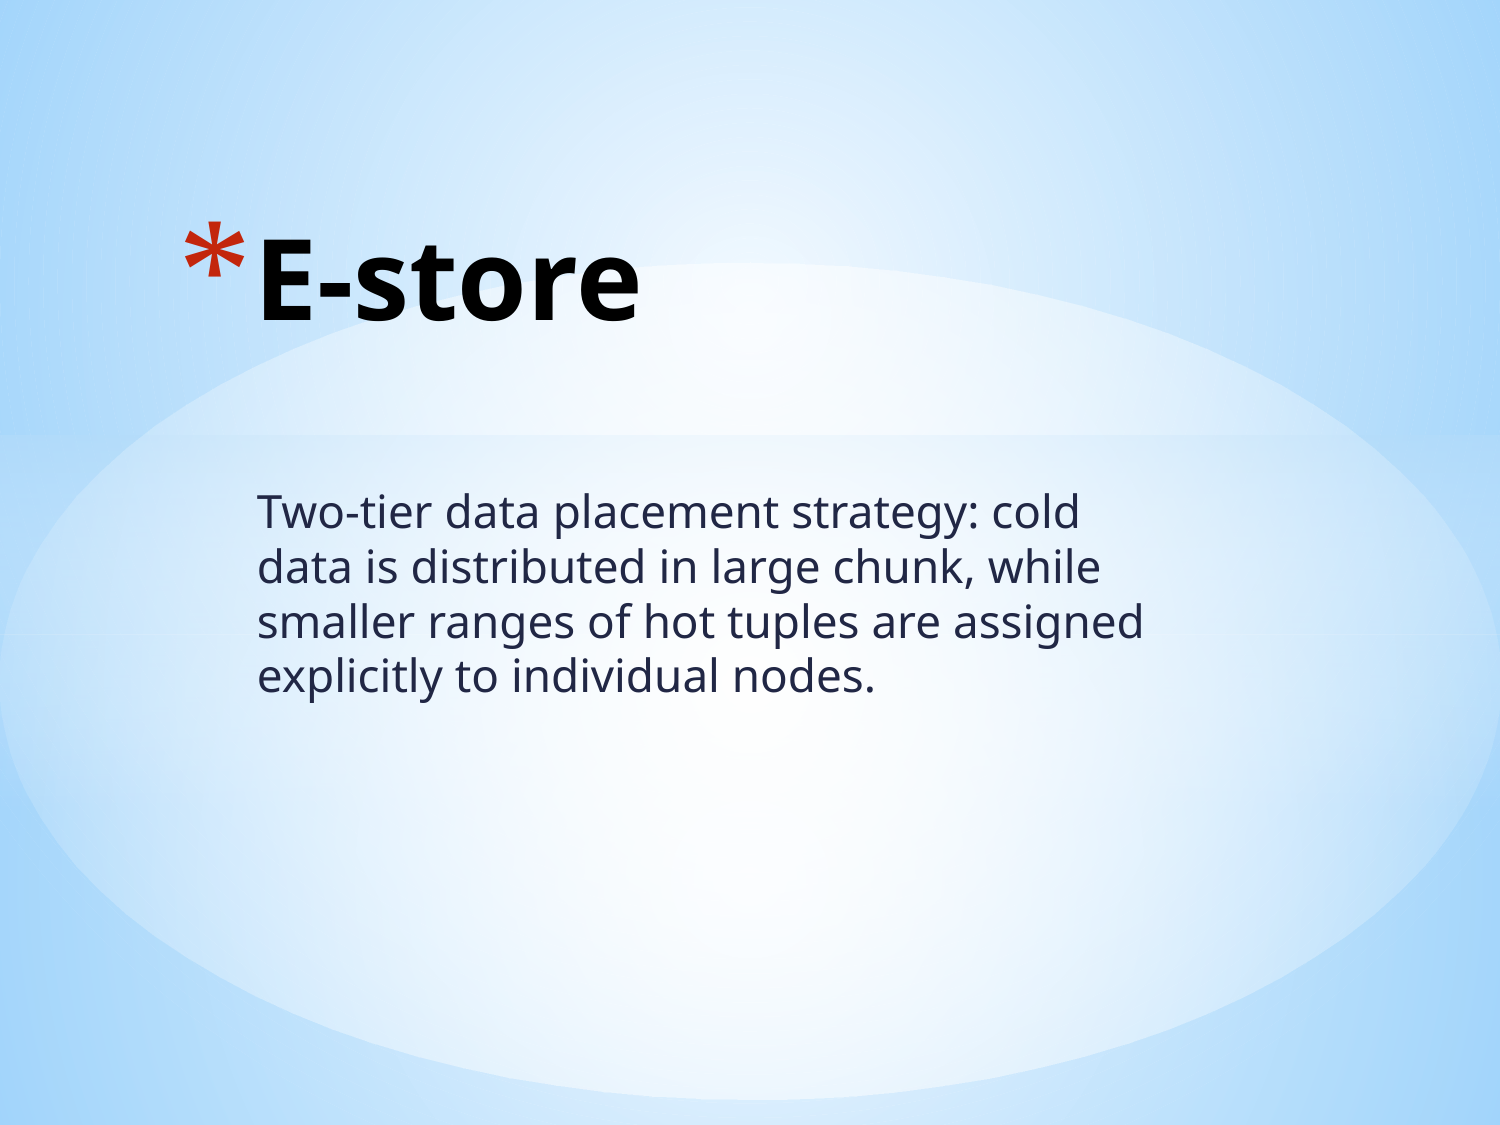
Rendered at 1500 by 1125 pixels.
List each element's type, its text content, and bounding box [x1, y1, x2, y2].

title E-store [134, 200, 1312, 475]
subtitle Two-tier data placement strategy: cold data is distributed in large chunk, while smaller ranges of hot tuples are assigned explicitly to individual nodes. [241, 475, 1167, 974]
